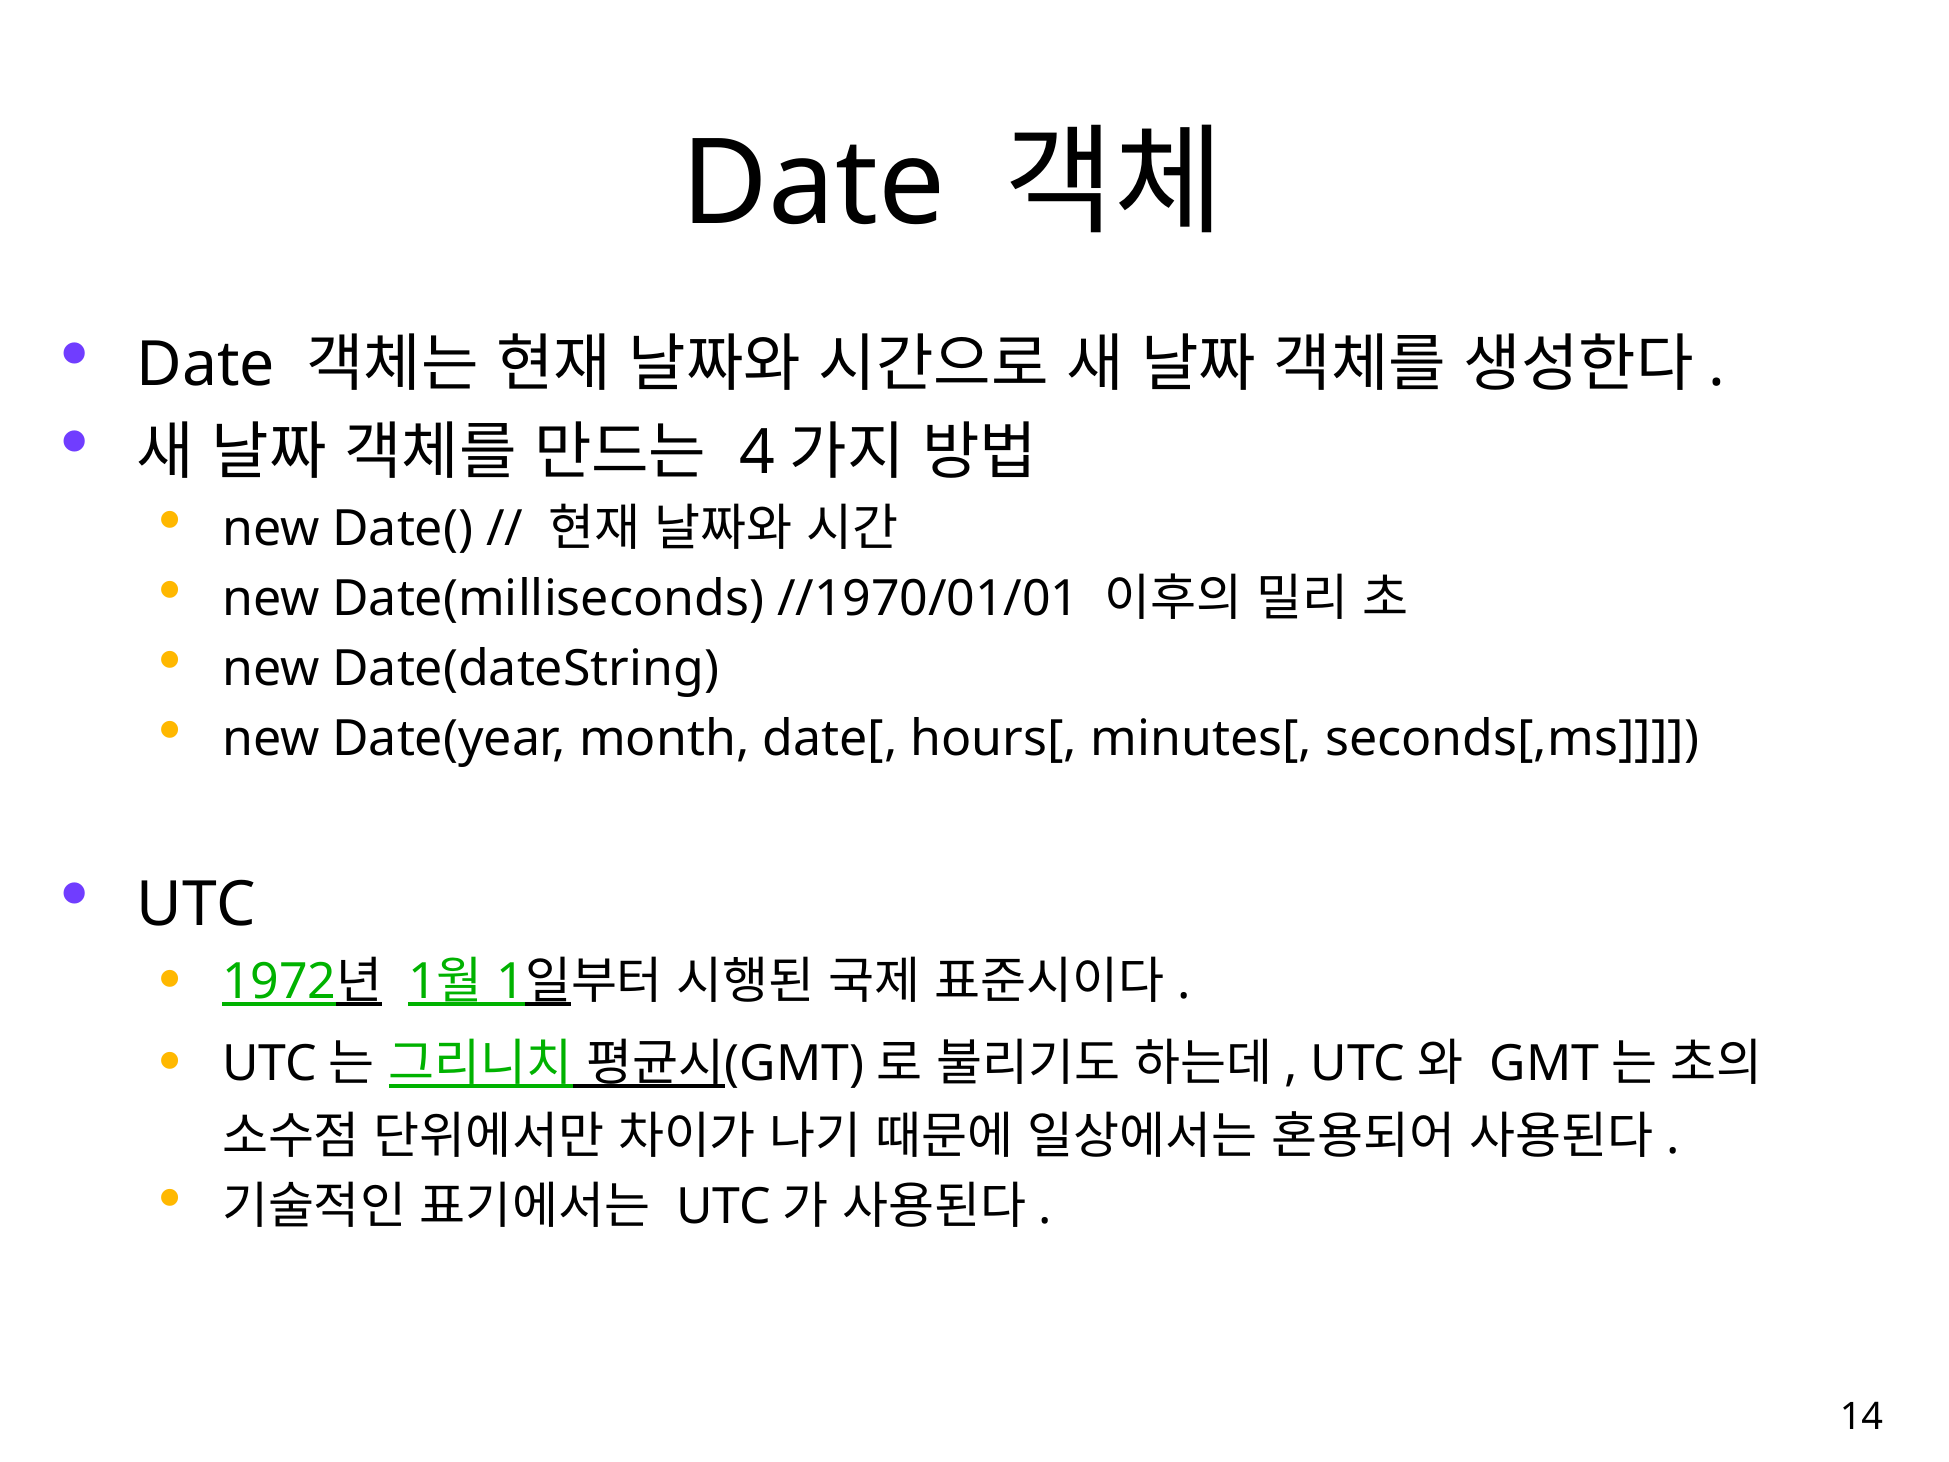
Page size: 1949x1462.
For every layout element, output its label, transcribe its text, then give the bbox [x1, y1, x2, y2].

slide_number 14 [1496, 1372, 1899, 1462]
title Date 객체 [156, 92, 1749, 255]
list Date 객체는 현재 날짜와 시간으로 새 날짜 객체를 생성한다. 새 날짜 객체를 만드는 4가지 방법 new Date() // 현재 날짜와 시간 new Date(milliseconds) //1970/01/01 이후의 밀리 초 new Date(dateString) new Date(year, month, date[, hours[, minutes[, seconds[,ms]]]]) UTC 1972년 1월 1일부터 시행된 국제 표준시이다. UTC는 그리니치 평균시(GMT)로 불리기도 하는데, UTC와 GMT는 초의 소수점 단위에서만 차이가 나기 때문에 일상에서는 혼용되어 사용된다. 기술적인 표기에서는 UTC가 사용된다. [48, 315, 1897, 1343]
